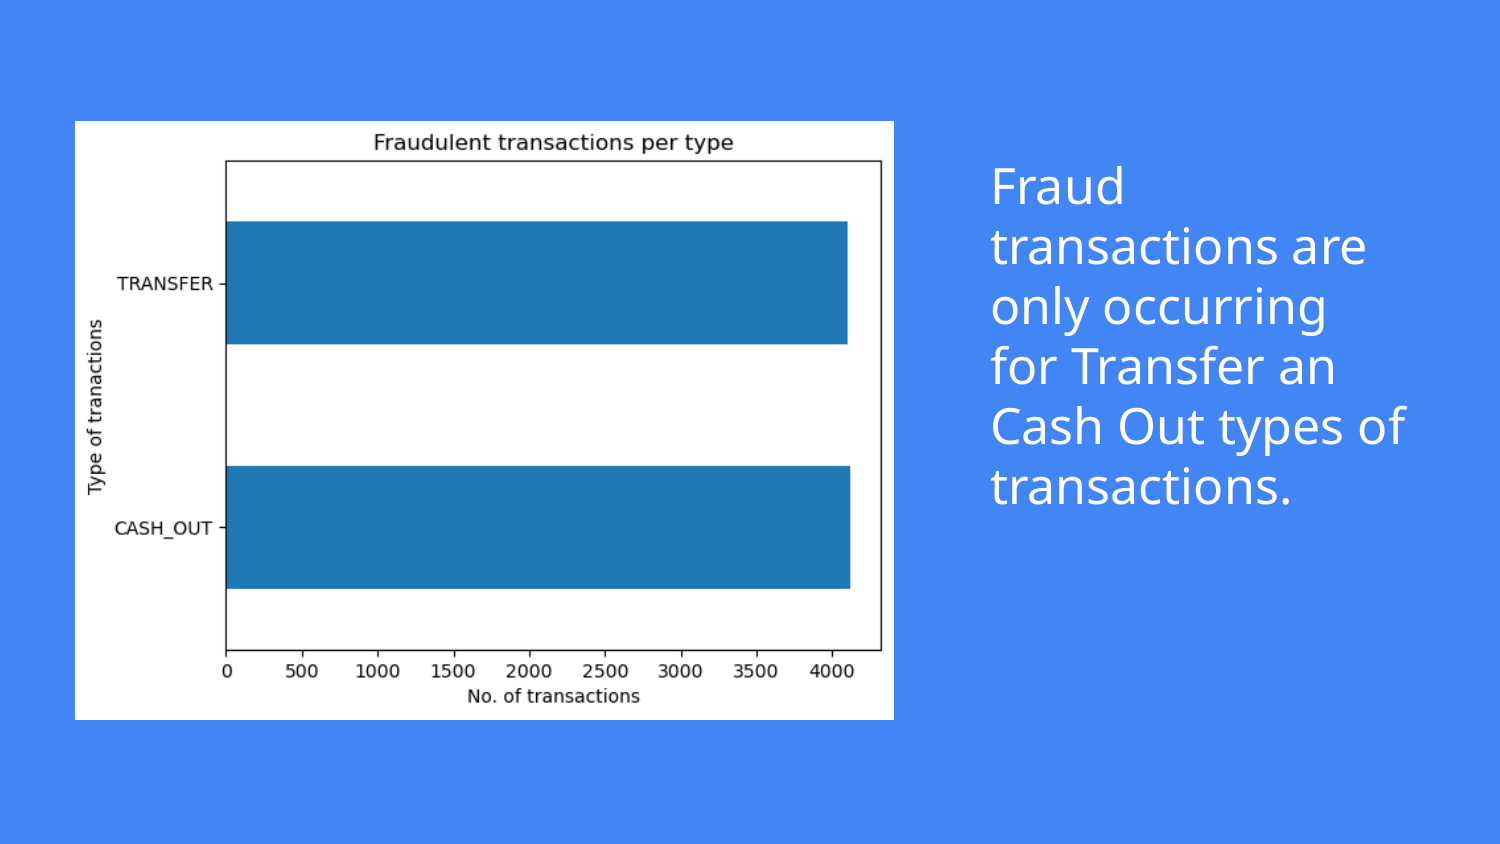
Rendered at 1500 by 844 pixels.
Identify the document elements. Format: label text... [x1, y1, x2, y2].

text_box Fraud transactions are only occurring for Transfer an Cash Out types of transactions. [975, 139, 1425, 530]
picture [75, 121, 894, 721]
